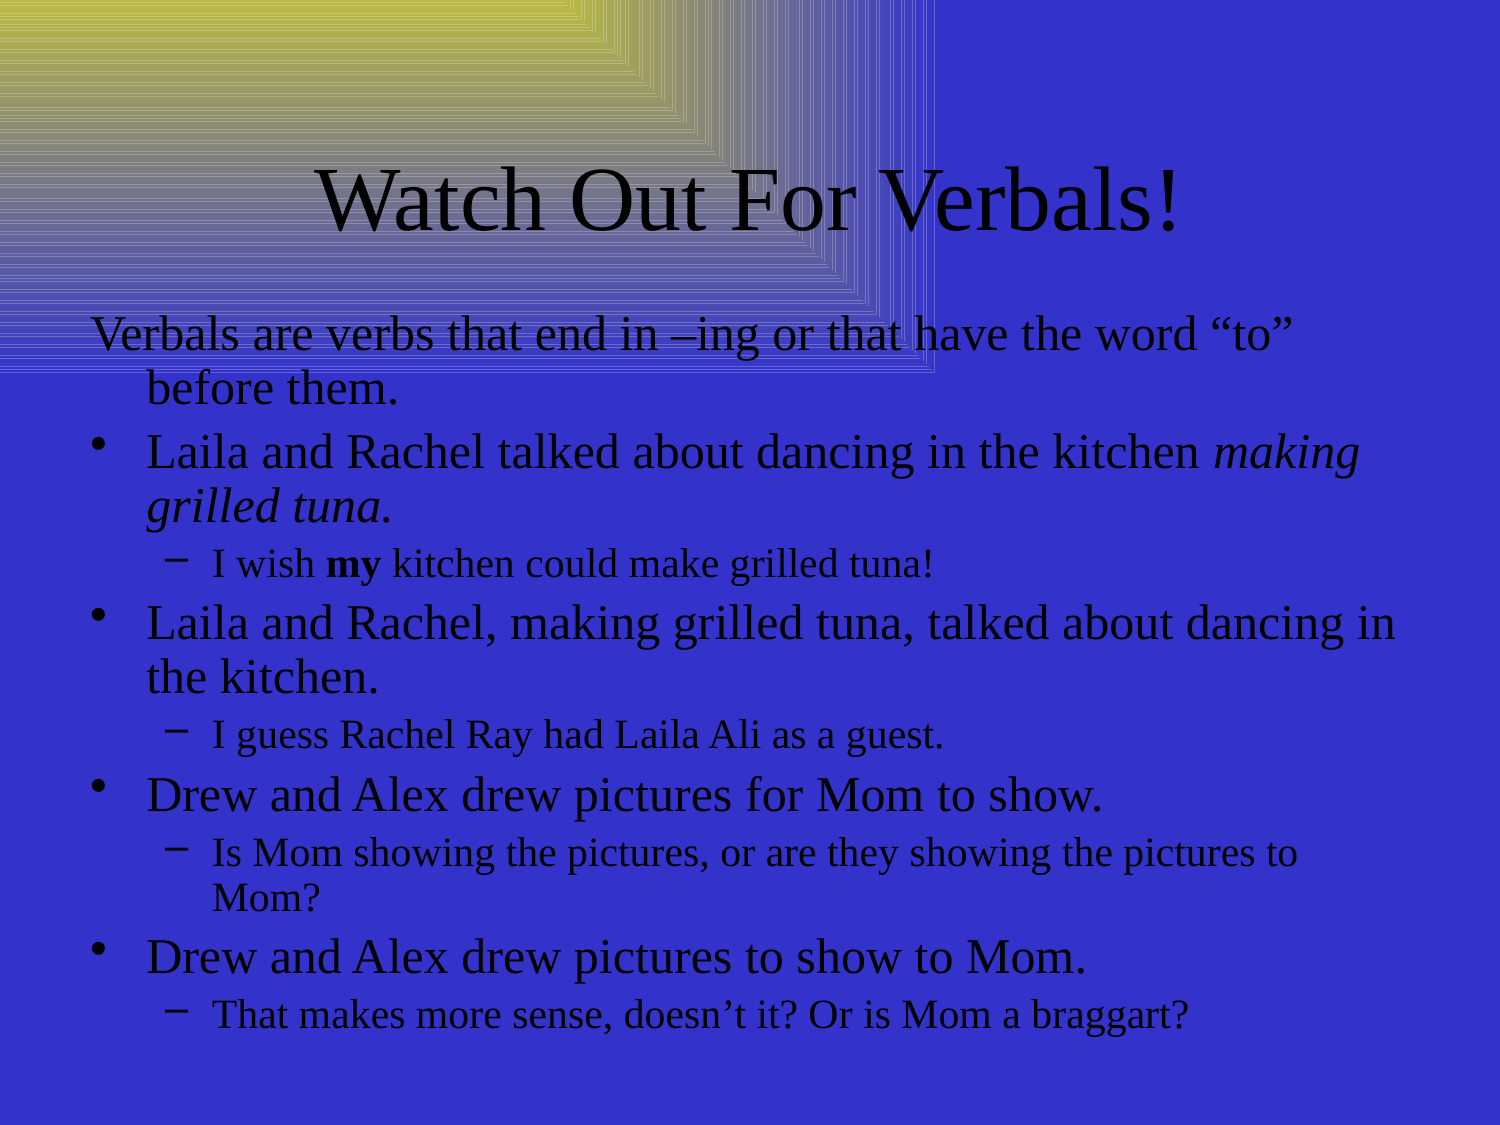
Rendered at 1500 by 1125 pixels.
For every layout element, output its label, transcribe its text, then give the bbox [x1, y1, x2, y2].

title Watch Out For Verbals! [112, 99, 1388, 288]
list Verbals are verbs that end in –ing or that have the word “to” before them. Laila and Rachel talked about dancing in the kitchen making grilled tuna. I wish my kitchen could make grilled tuna! Laila and Rachel, making grilled tuna, talked about dancing in the kitchen. I guess Rachel Ray had Laila Ali as a guest. Drew and Alex drew pictures for Mom to show. Is Mom showing the pictures, or are they showing the pictures to Mom? Drew and Alex drew pictures to show to Mom. That makes more sense, doesn’t it? Or is Mom a braggart? [74, 299, 1426, 1088]
